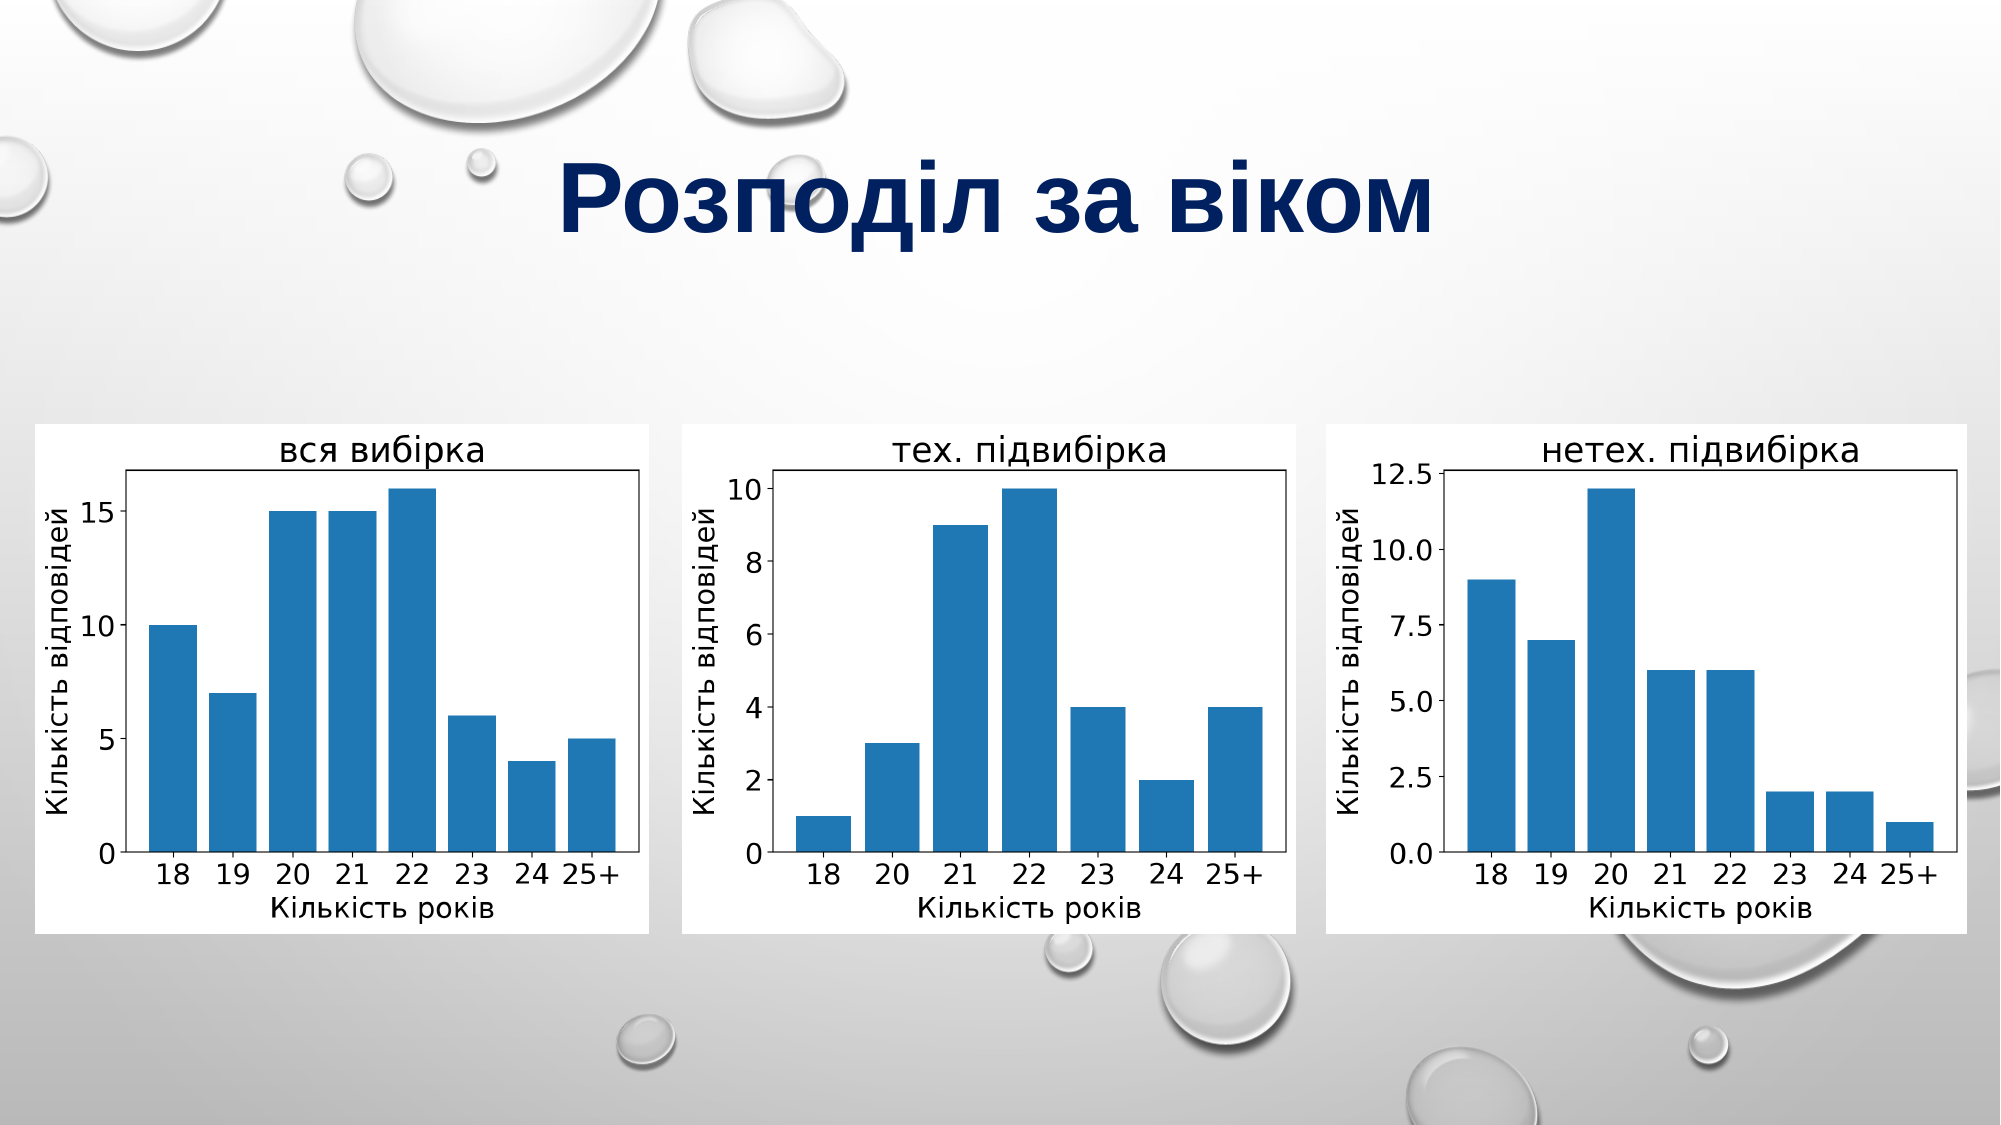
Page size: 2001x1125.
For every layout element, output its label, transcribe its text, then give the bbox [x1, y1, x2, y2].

text_box Розподіл за віком [77, 125, 1918, 260]
picture [0, 0, 2000, 1125]
